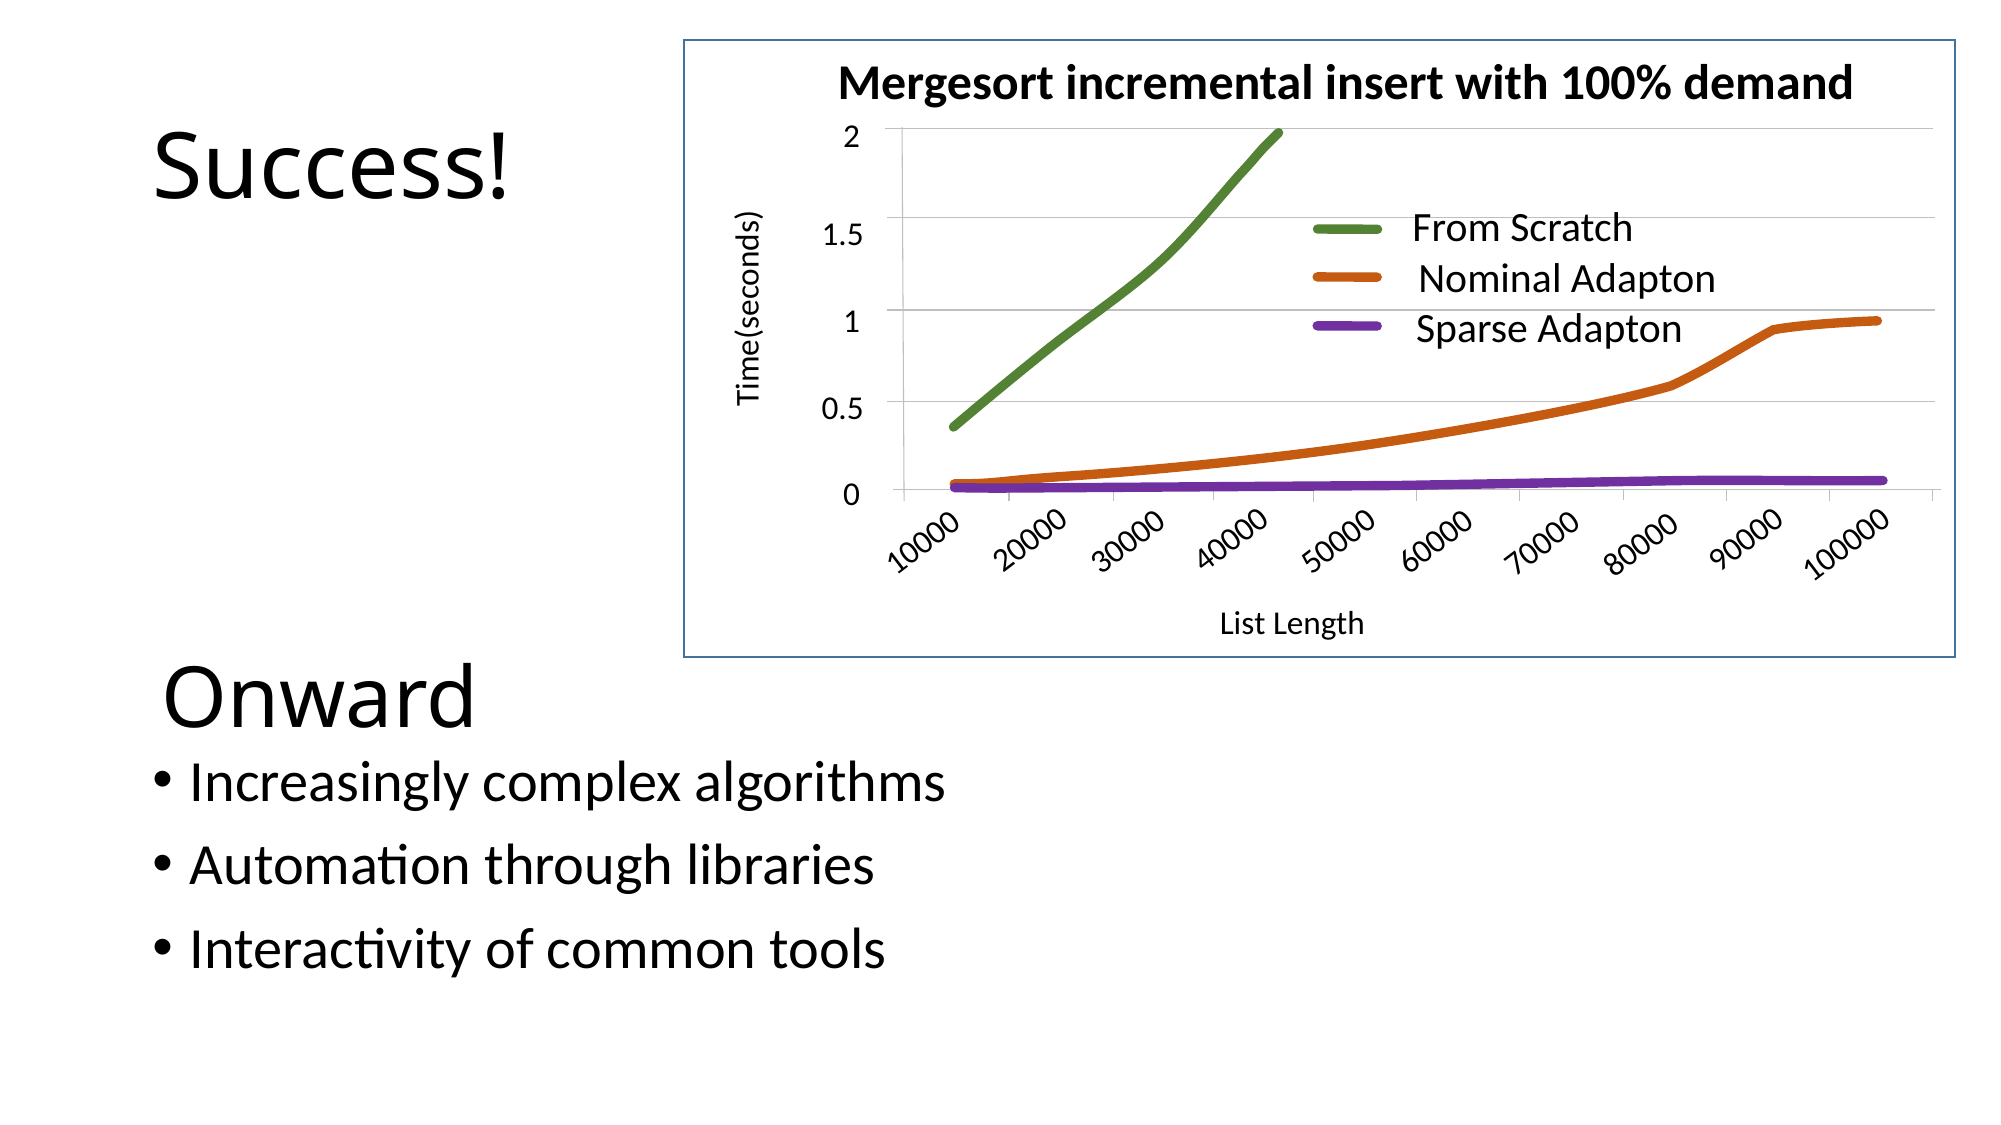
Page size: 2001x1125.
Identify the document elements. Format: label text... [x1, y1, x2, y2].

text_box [684, 40, 1955, 658]
text_box Onward [146, 646, 509, 754]
title Success! [137, 59, 683, 278]
list Increasingly complex algorithms Automation through libraries Interactivity of common tools [137, 743, 1863, 1014]
